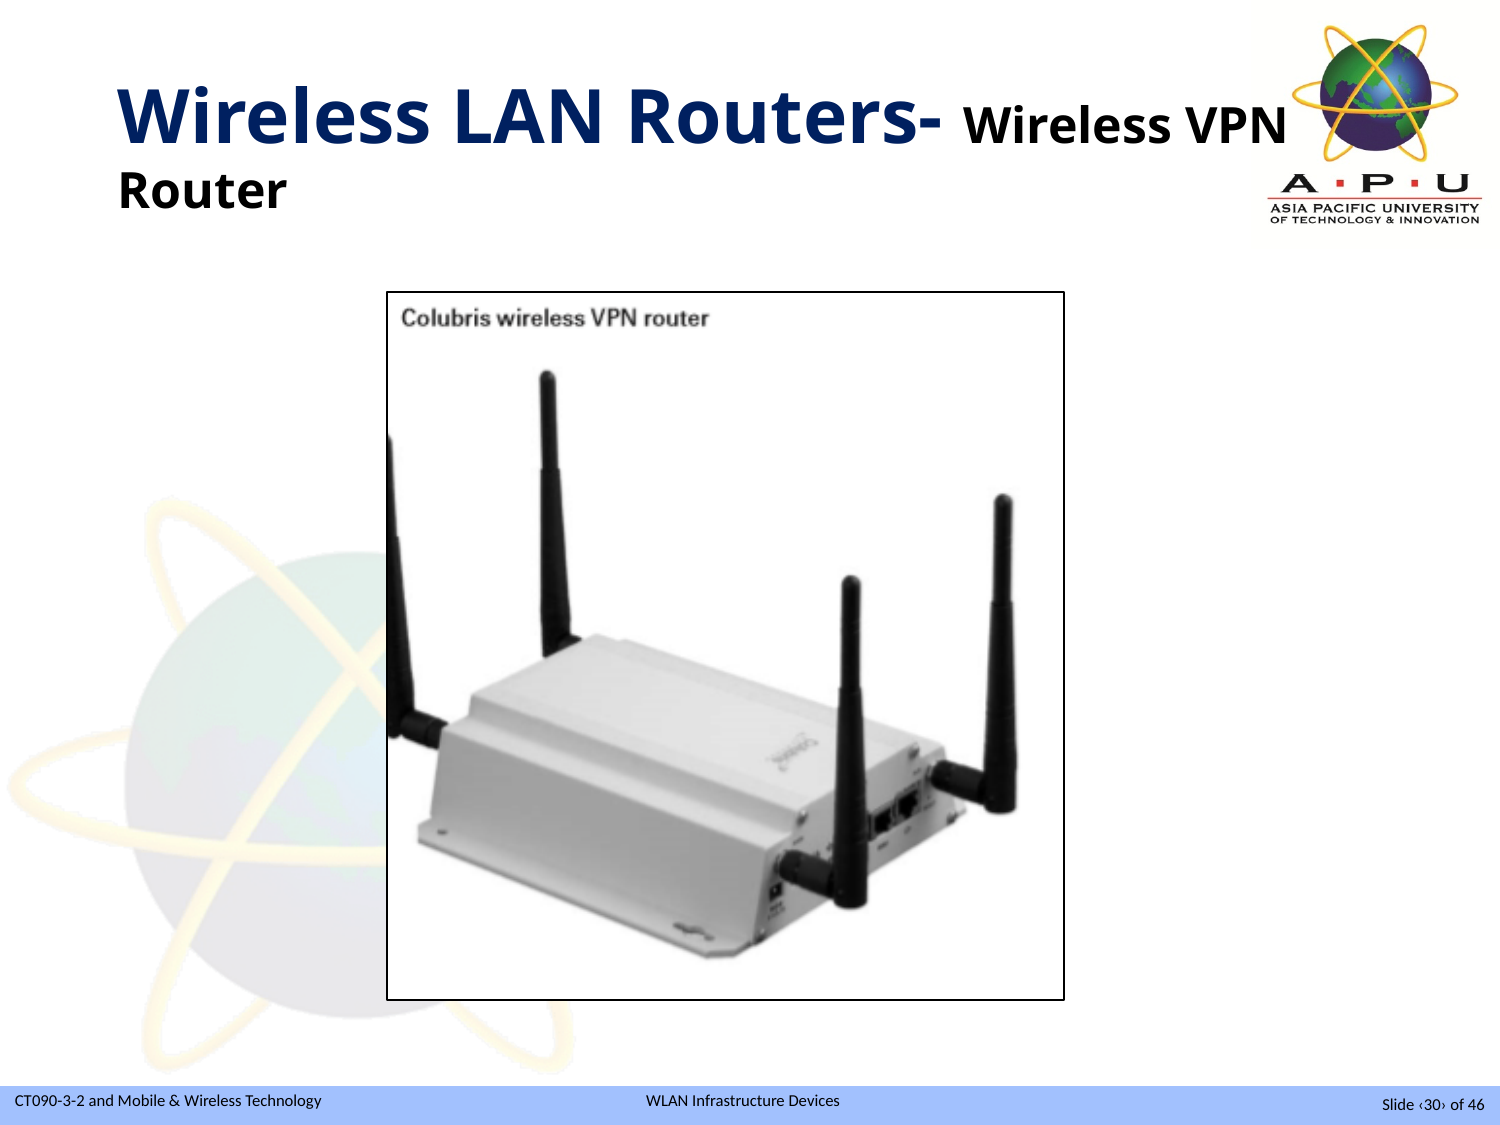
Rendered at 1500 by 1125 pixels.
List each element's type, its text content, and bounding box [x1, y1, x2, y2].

picture [387, 293, 1064, 999]
text_box Wireless LAN Routers- Wireless VPN Router [103, 78, 1310, 208]
picture [1251, 0, 1500, 249]
footer Slide ‹30› of 46 [1024, 1086, 1500, 1125]
